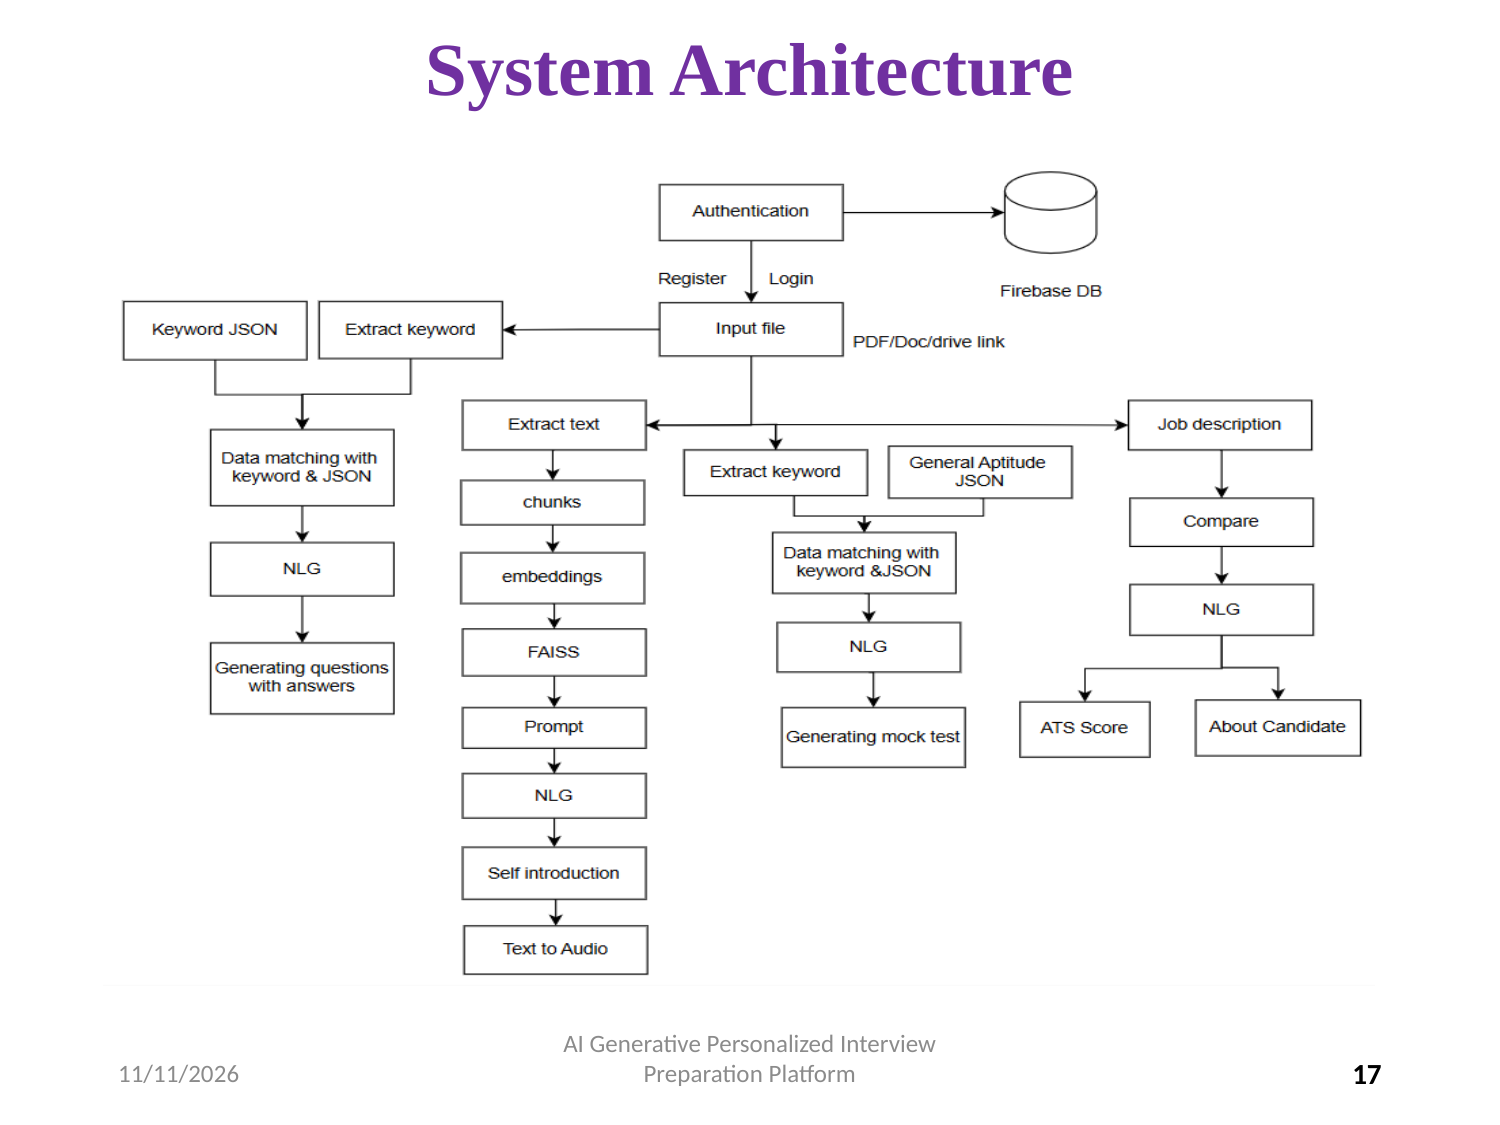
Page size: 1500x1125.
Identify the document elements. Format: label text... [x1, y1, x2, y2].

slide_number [103, 1042, 441, 1103]
picture [103, 159, 1375, 986]
title System Architecture [103, 27, 1397, 115]
slide_number 17 [1059, 1042, 1397, 1103]
footer AI Generative Personalized Interview Preparation Platform [496, 1042, 1004, 1103]
